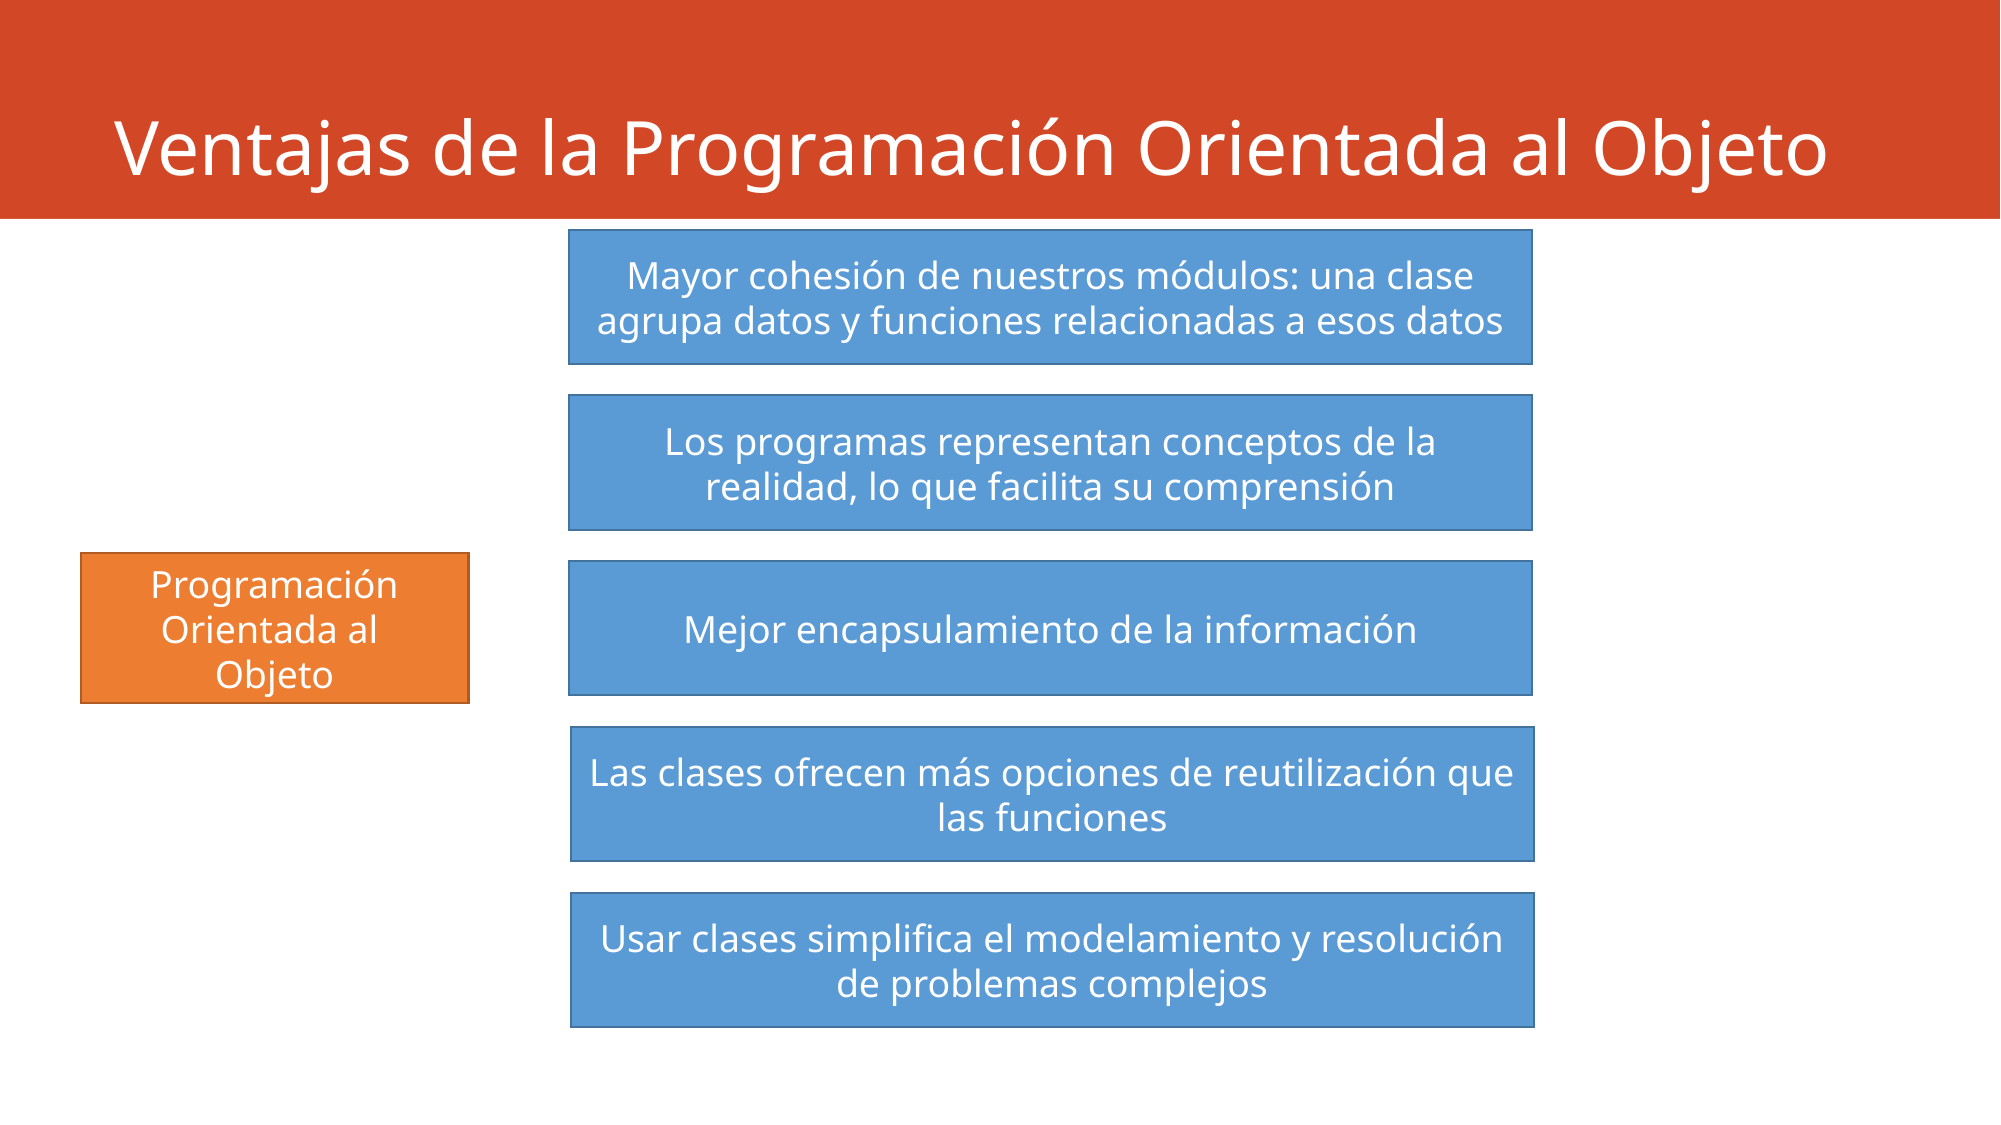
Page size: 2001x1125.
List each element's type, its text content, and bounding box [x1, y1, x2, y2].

text_box Los programas representan conceptos de la realidad, lo que facilita su comprensión [568, 394, 1533, 531]
text_box Mejor encapsulamiento de la información [568, 560, 1533, 696]
text_box Usar clases simplifica el modelamiento y resolución de problemas complejos [570, 892, 1535, 1028]
text_box Mayor cohesión de nuestros módulos: una clase agrupa datos y funciones relacionadas a esos datos [568, 229, 1533, 365]
text_box Programación Orientada al Objeto [80, 552, 470, 704]
title Ventajas de la Programación Orientada al Objeto [99, 0, 1863, 199]
text_box Las clases ofrecen más opciones de reutilización que las funciones [570, 726, 1535, 862]
